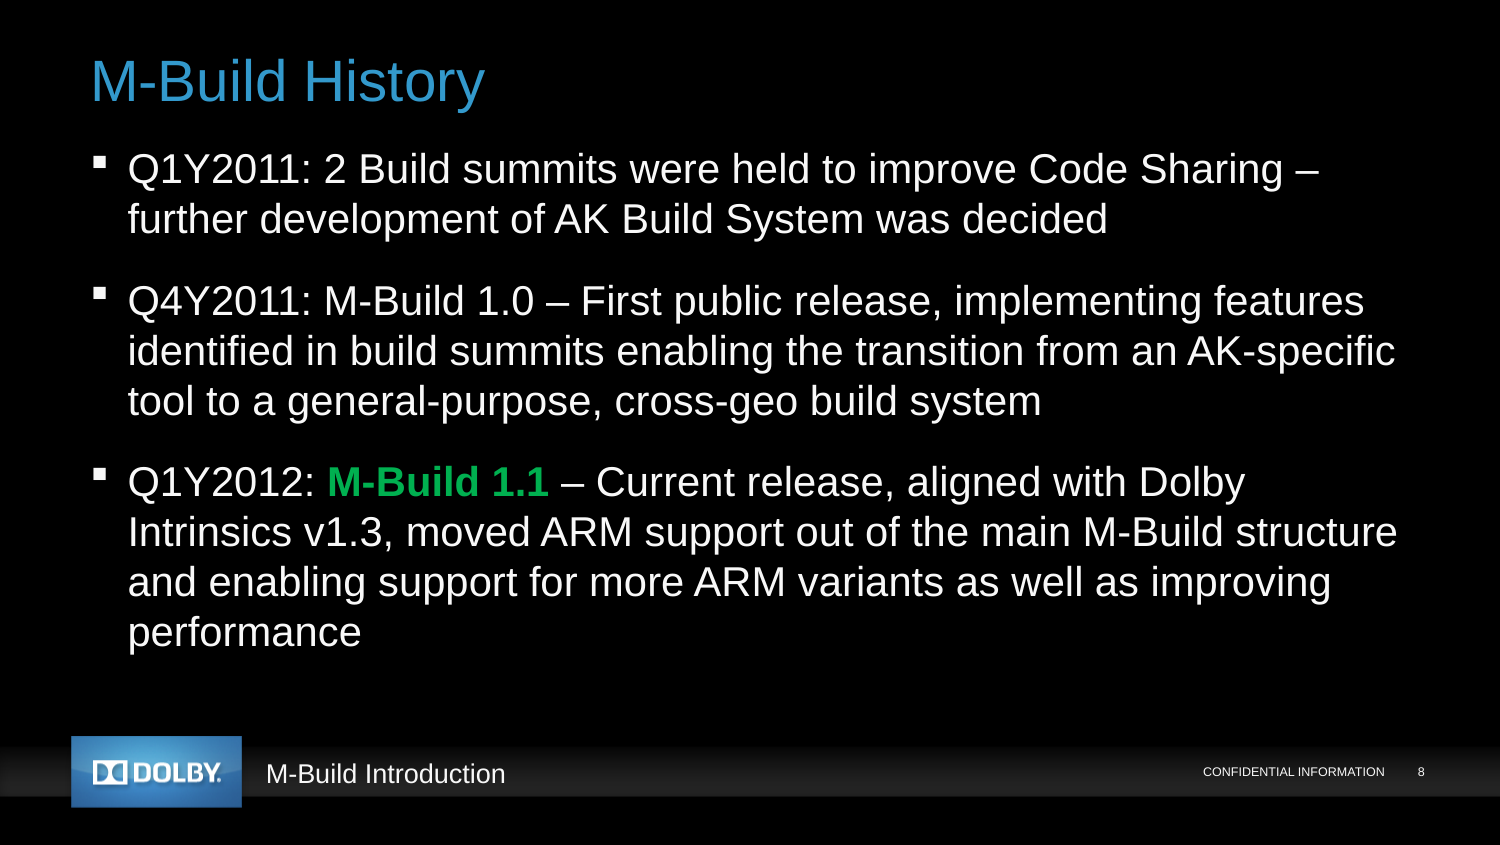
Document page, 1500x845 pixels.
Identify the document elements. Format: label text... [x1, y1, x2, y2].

list Q1Y2011: 2 Build summits were held to improve Code Sharing – further development of AK Build System was decided Q4Y2011: M-Build 1.0 – First public release, implementing features identified in build summits enabling the transition from an AK-specific tool to a general-purpose, cross-geo build system Q1Y2012: M-Build 1.1 – Current release, aligned with Dolby Intrinsics v1.3, moved ARM support out of the main M-Build structure and enabling support for more ARM variants as well as improving performance [75, 134, 1425, 698]
title M-Build History [75, 34, 1425, 122]
footer CONFIDENTIAL INFORMATION [1149, 746, 1378, 797]
picture [0, 736, 1500, 823]
slide_number 8 [1378, 746, 1425, 797]
